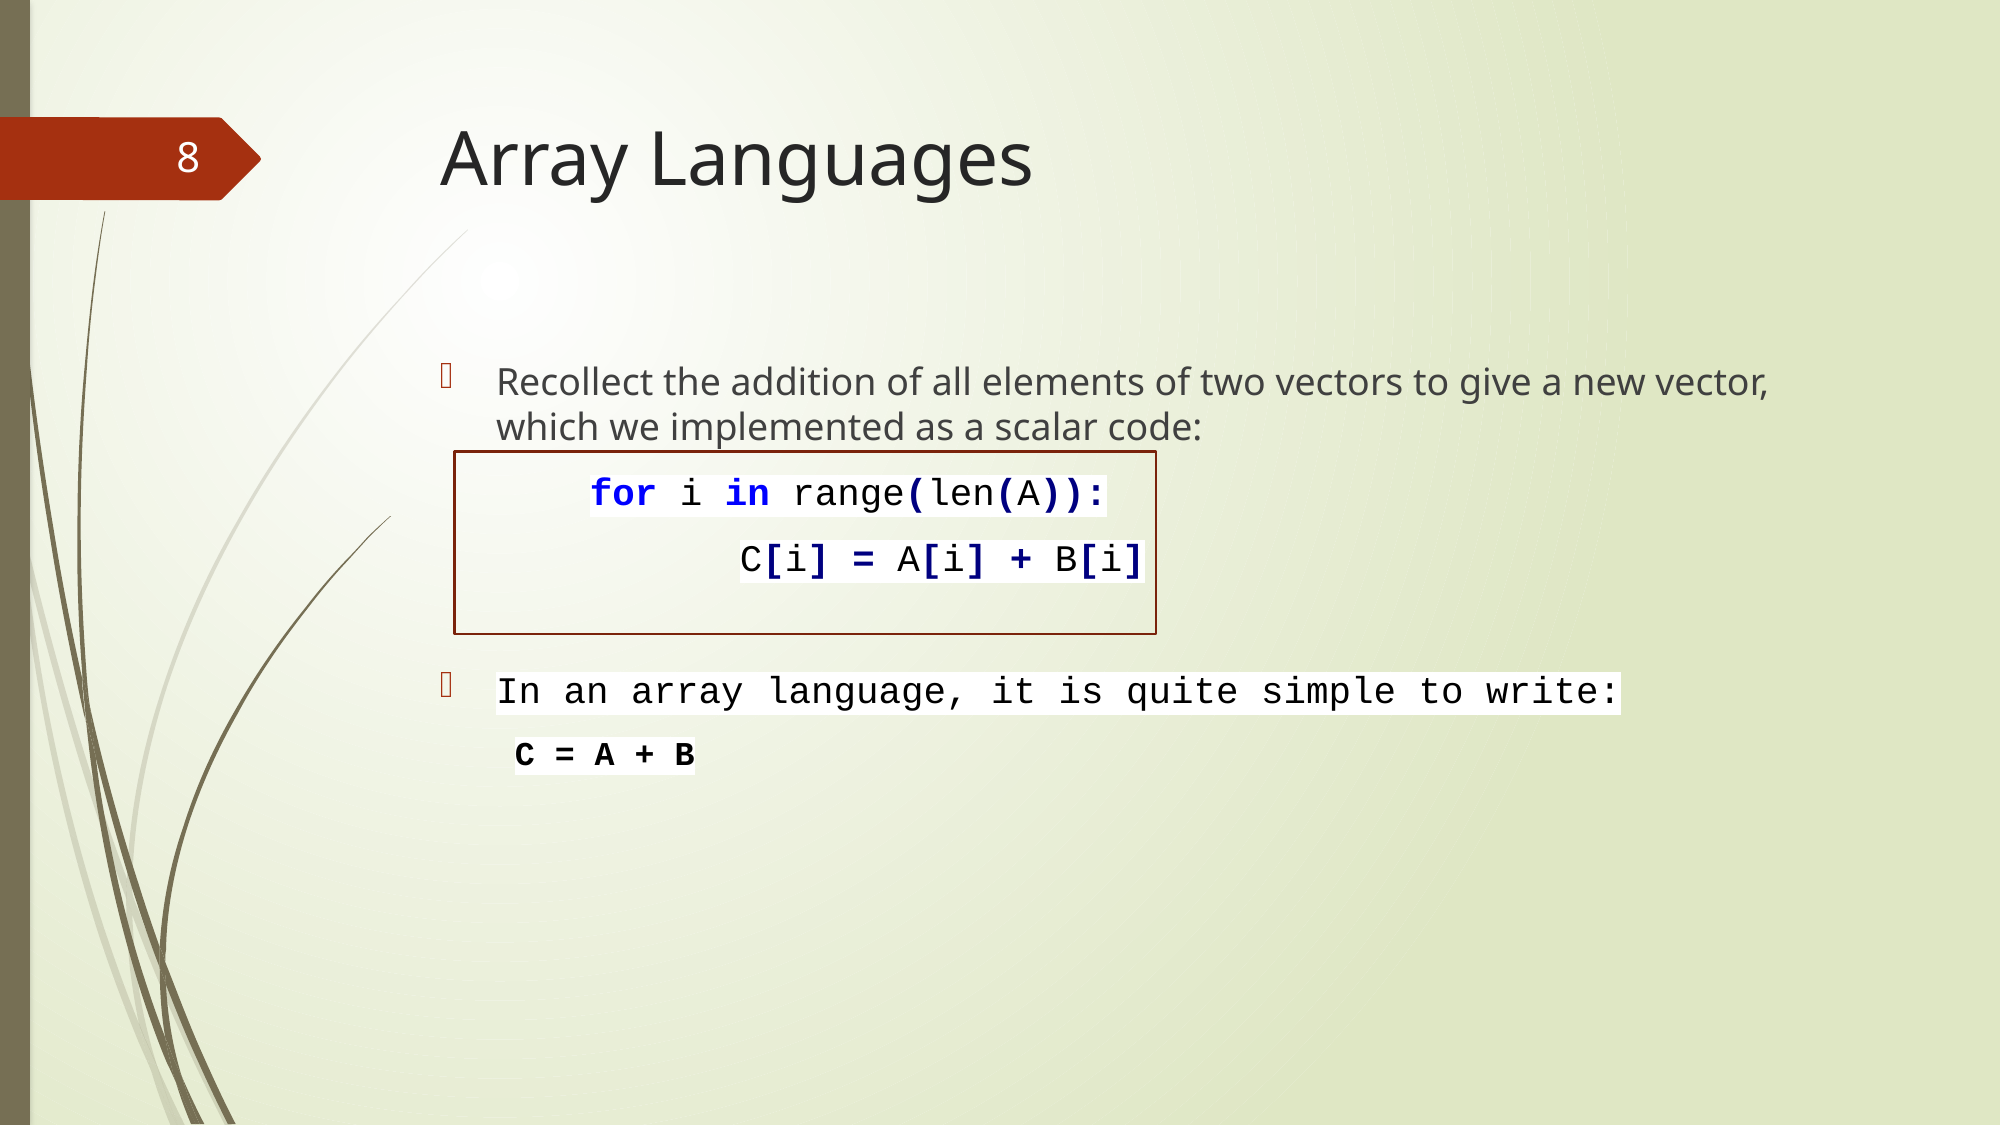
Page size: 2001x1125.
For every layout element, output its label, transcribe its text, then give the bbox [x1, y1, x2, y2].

slide_number 8 [87, 129, 216, 190]
list Recollect the addition of all elements of two vectors to give a new vector, which we implemented as a scalar code: for i in range(len(A)): C[i] = A[i] + B[i] In an array language, it is quite simple to write: C = A + B [424, 350, 1888, 970]
text_box [453, 450, 1157, 635]
title Array Languages [425, 102, 1888, 313]
